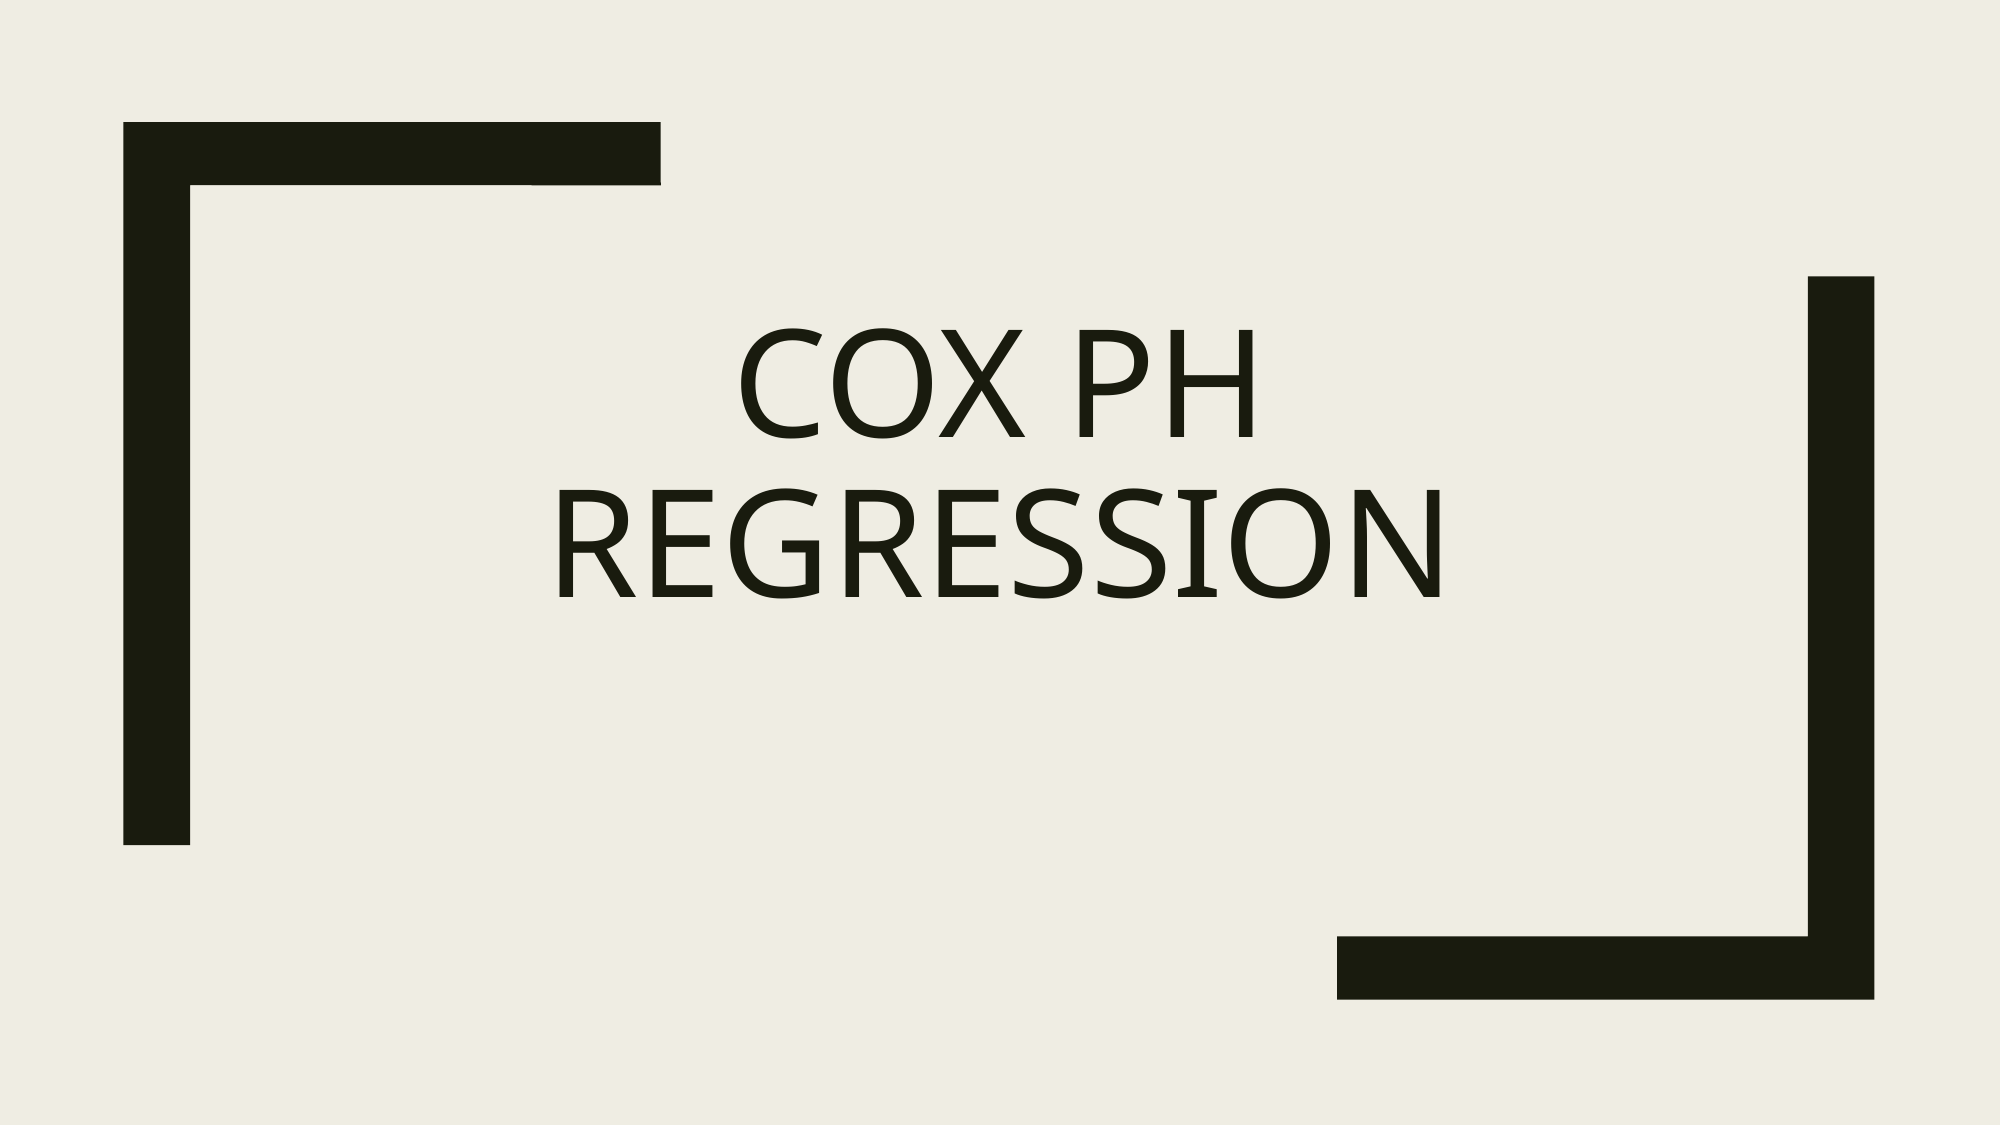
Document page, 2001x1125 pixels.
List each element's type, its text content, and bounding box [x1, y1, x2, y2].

title Cox ph regression [314, 293, 1686, 638]
